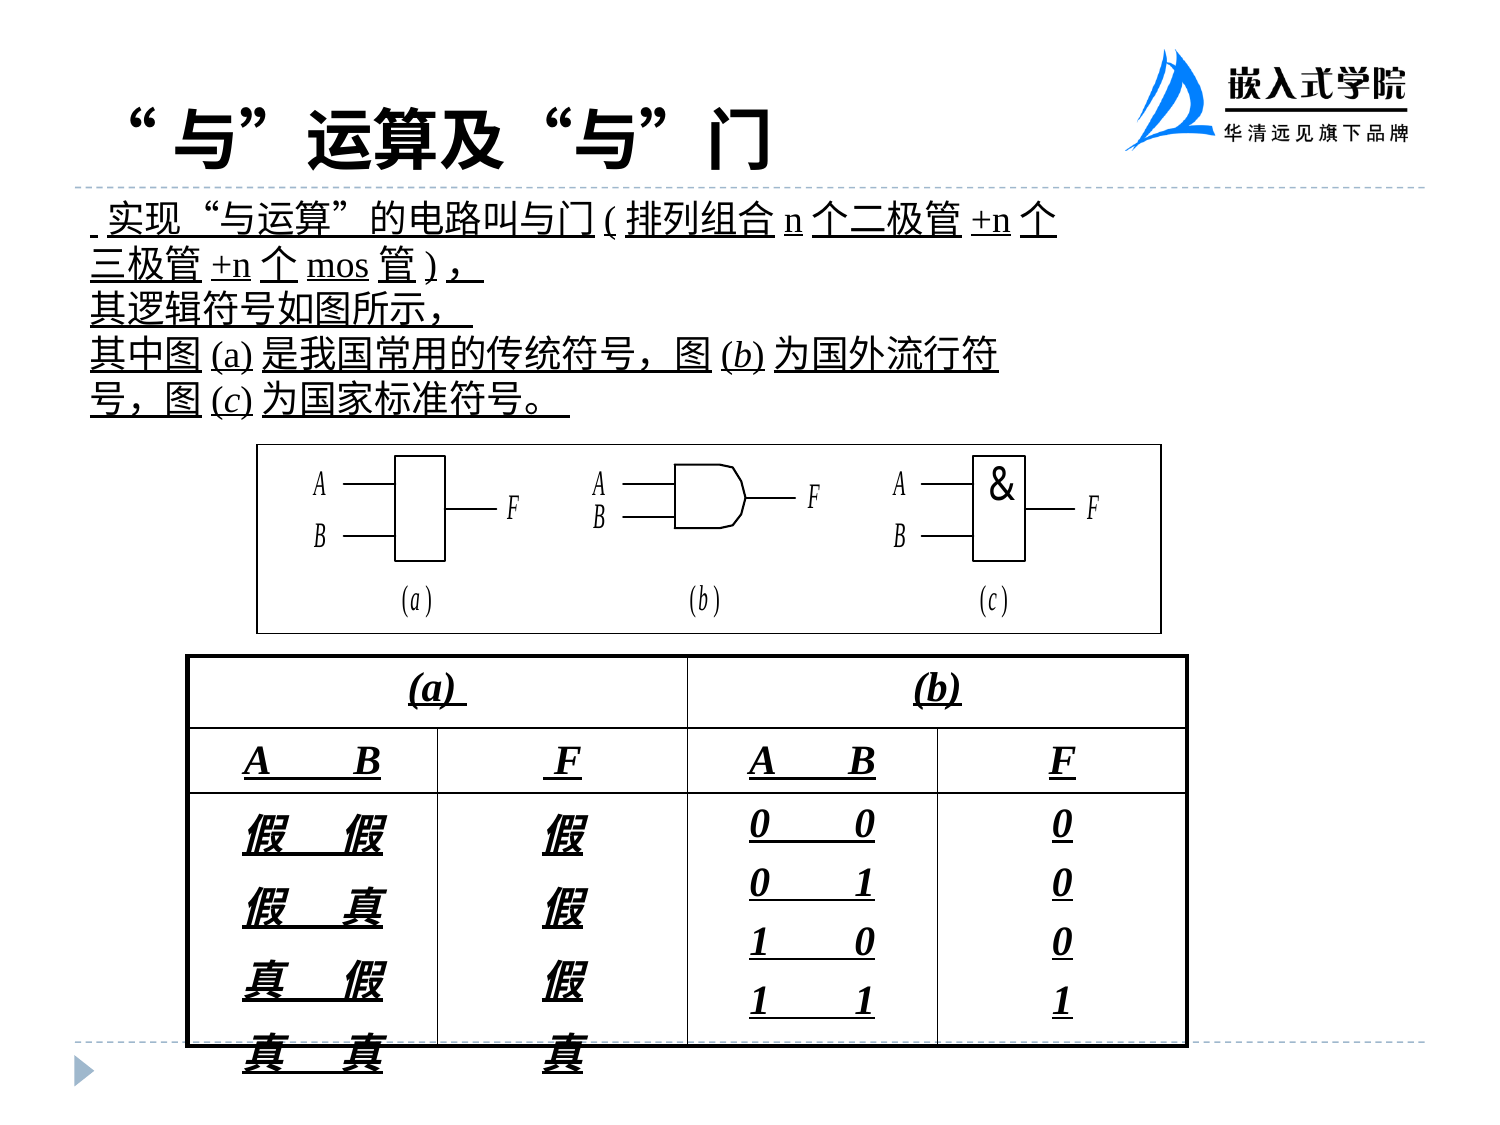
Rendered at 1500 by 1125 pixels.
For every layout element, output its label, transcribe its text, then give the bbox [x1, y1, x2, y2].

picture [257, 445, 1161, 634]
picture [1125, 49, 1408, 87]
table_cell 0 0 0 1 1 0 1 1 [688, 794, 937, 1044]
table_cell F [438, 729, 687, 792]
table_cell 假 假 假 真 真 假 真 真 [190, 794, 437, 1044]
table_cell A B [688, 729, 937, 792]
text_box 实现“与运算”的电路叫与门(排列组合n个二极管+n个三极管+n个mos管)， 其逻辑符号如图所示， 其中图(a)是我国常用的传统符号，图(b)为国外流行符号，图(c)为国家标准符号。 [74, 187, 1083, 428]
table_header (a) [190, 658, 687, 727]
table_cell F [938, 729, 1185, 792]
title “与”运算及“与”门 [74, 87, 1426, 188]
table_header (b) [688, 658, 1185, 727]
table_cell A B [190, 729, 437, 792]
table_cell 假 假 假 真 [438, 794, 687, 1044]
table_cell 0 0 0 1 [938, 794, 1185, 1044]
